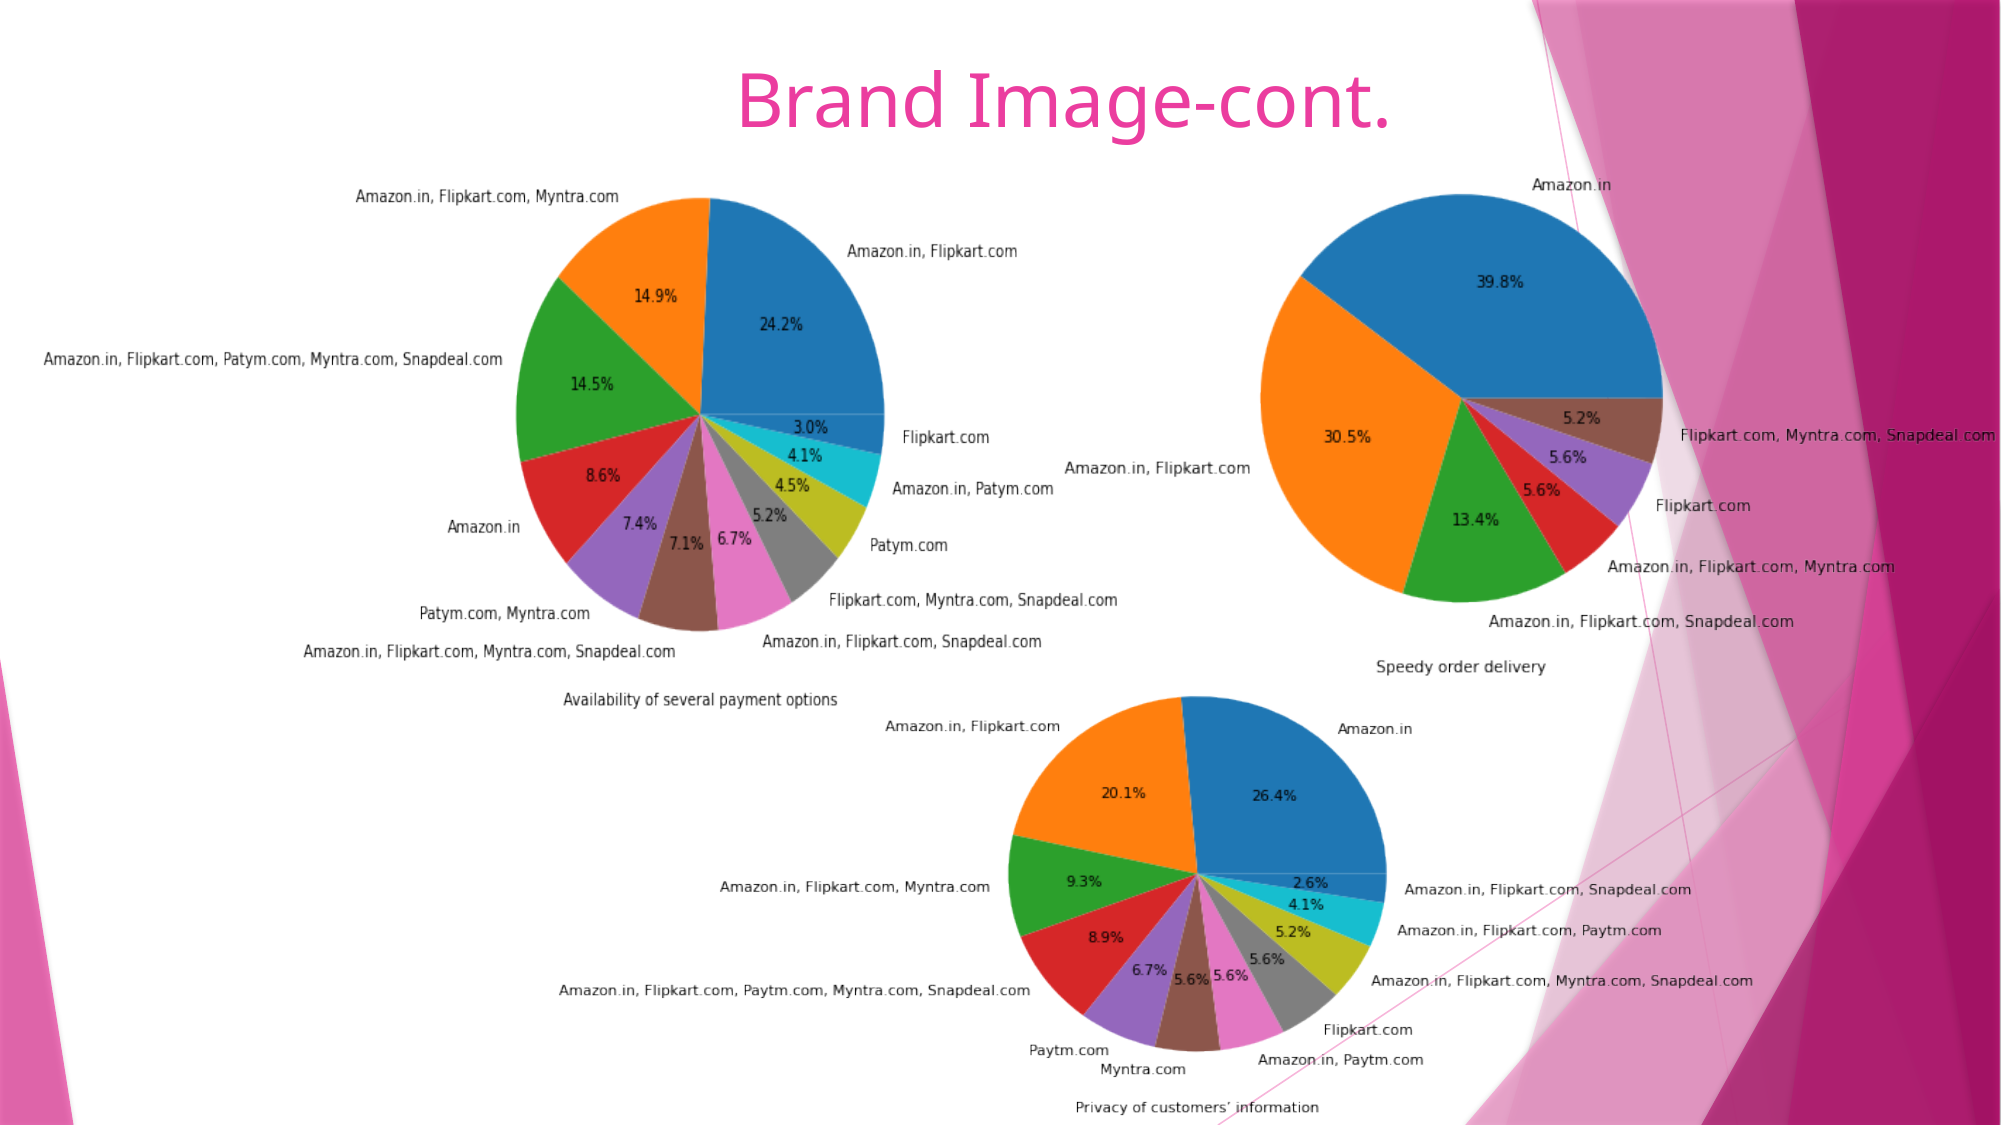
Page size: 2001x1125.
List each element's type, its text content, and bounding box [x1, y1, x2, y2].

picture [548, 133, 2000, 1125]
title Brand Image-cont. [333, 45, 1795, 132]
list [33, 133, 1053, 721]
